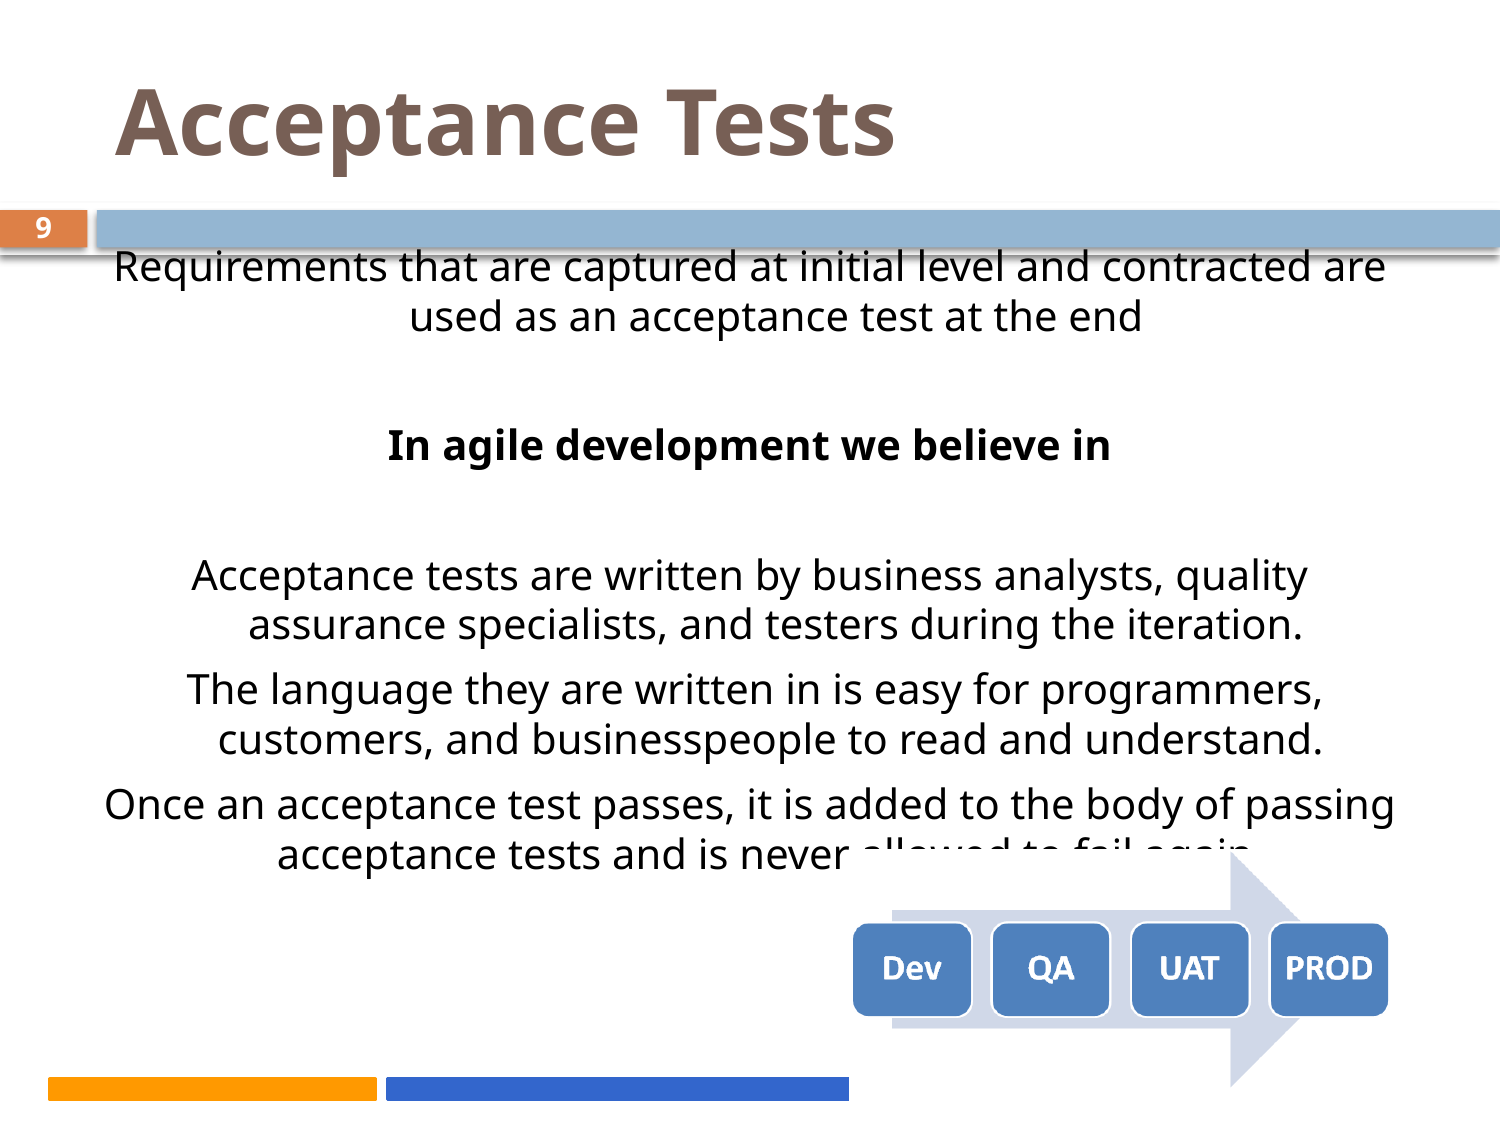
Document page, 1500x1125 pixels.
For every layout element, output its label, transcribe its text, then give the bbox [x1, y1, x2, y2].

picture [849, 849, 1398, 1125]
slide_number 9 [0, 208, 88, 249]
list Requirements that are captured at initial level and contracted are used as an acceptance test at the end In agile development we believe in Acceptance tests are written by business analysts, quality assurance specialists, and testers during the iteration. The language they are written in is easy for programmers, customers, and businesspeople to read and understand. Once an acceptance test passes, it is added to the body of passing acceptance tests and is never allowed to fail again. [75, 232, 1425, 975]
title Acceptance Tests [100, 37, 1438, 200]
